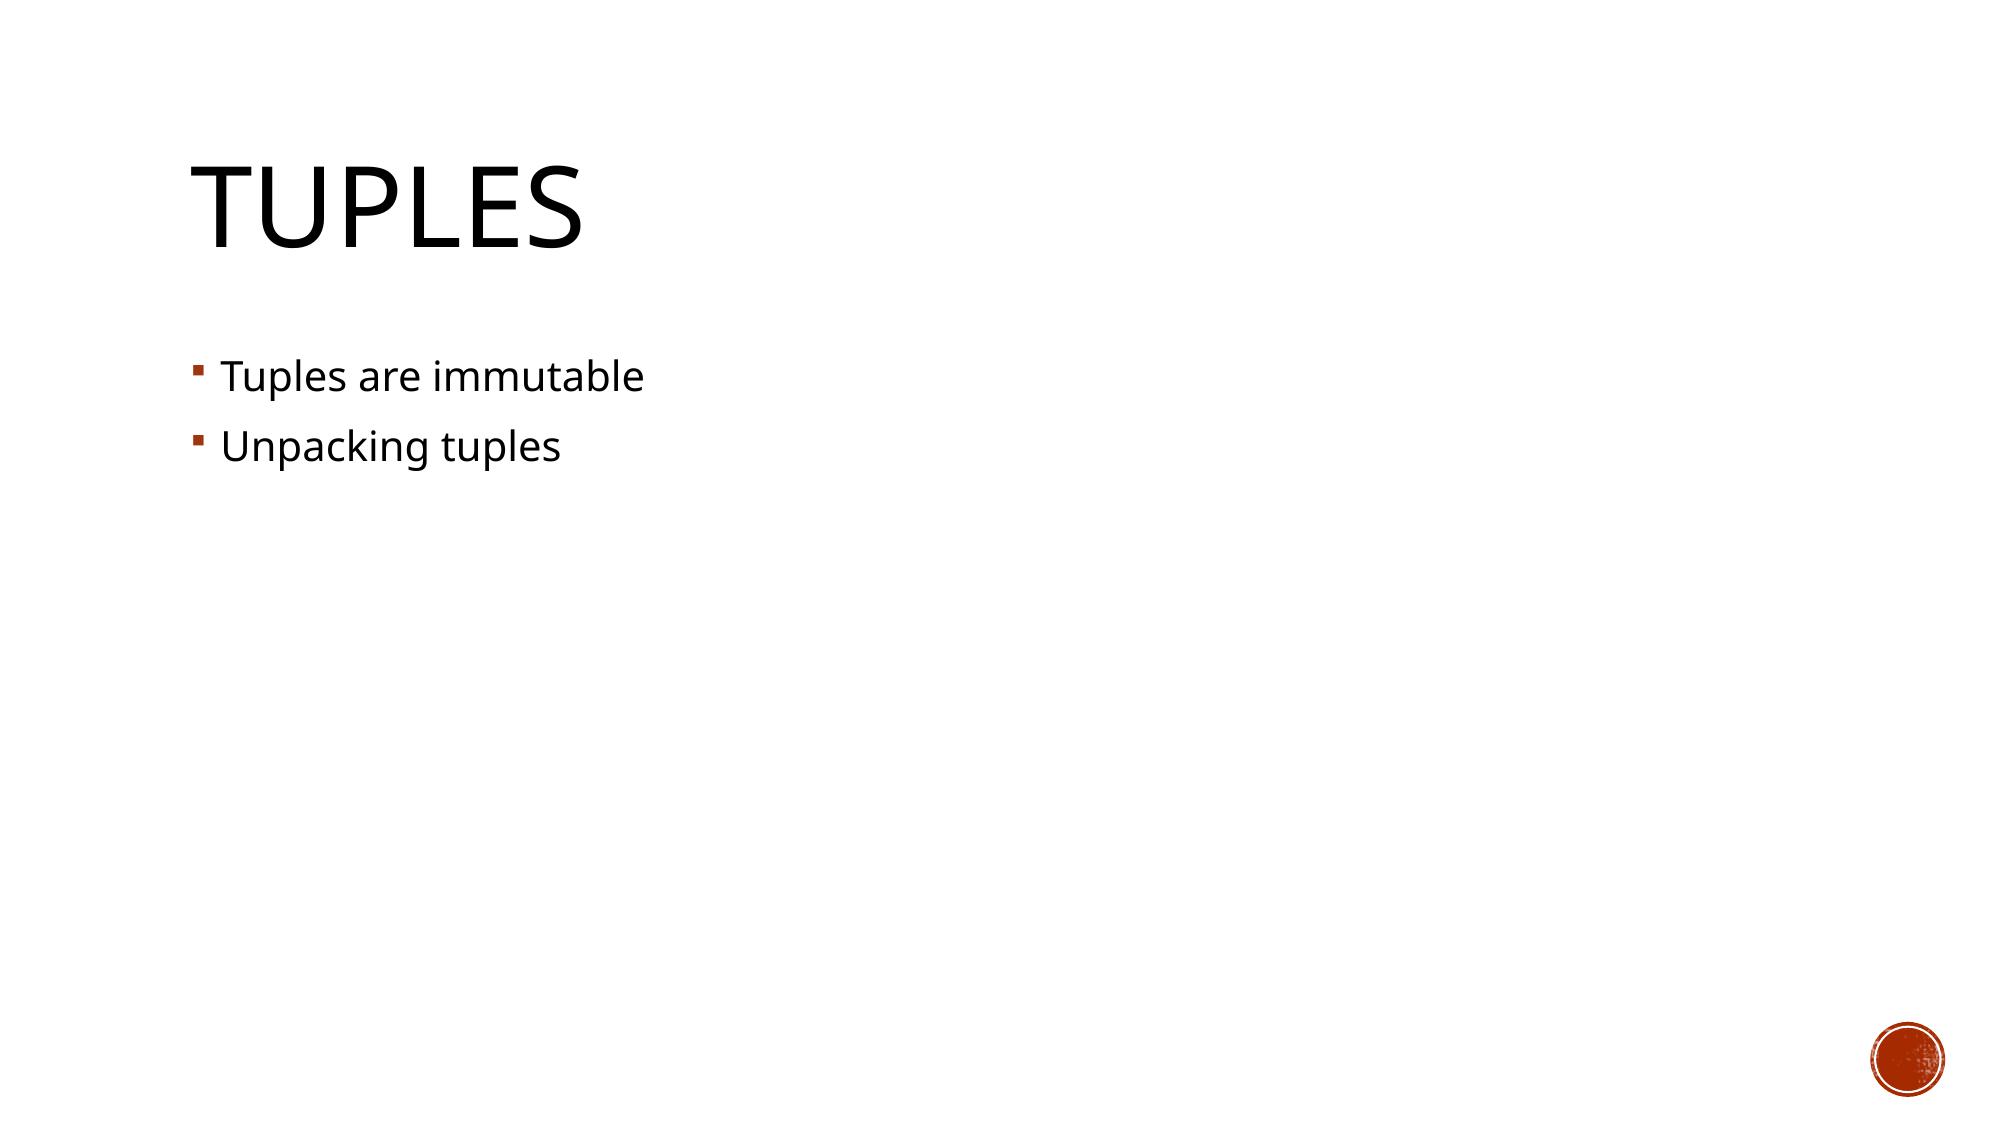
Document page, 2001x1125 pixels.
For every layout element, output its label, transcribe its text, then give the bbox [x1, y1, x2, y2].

title tuples [175, 79, 1826, 344]
list Tuples are immutable Unpacking tuples [175, 348, 1826, 1013]
